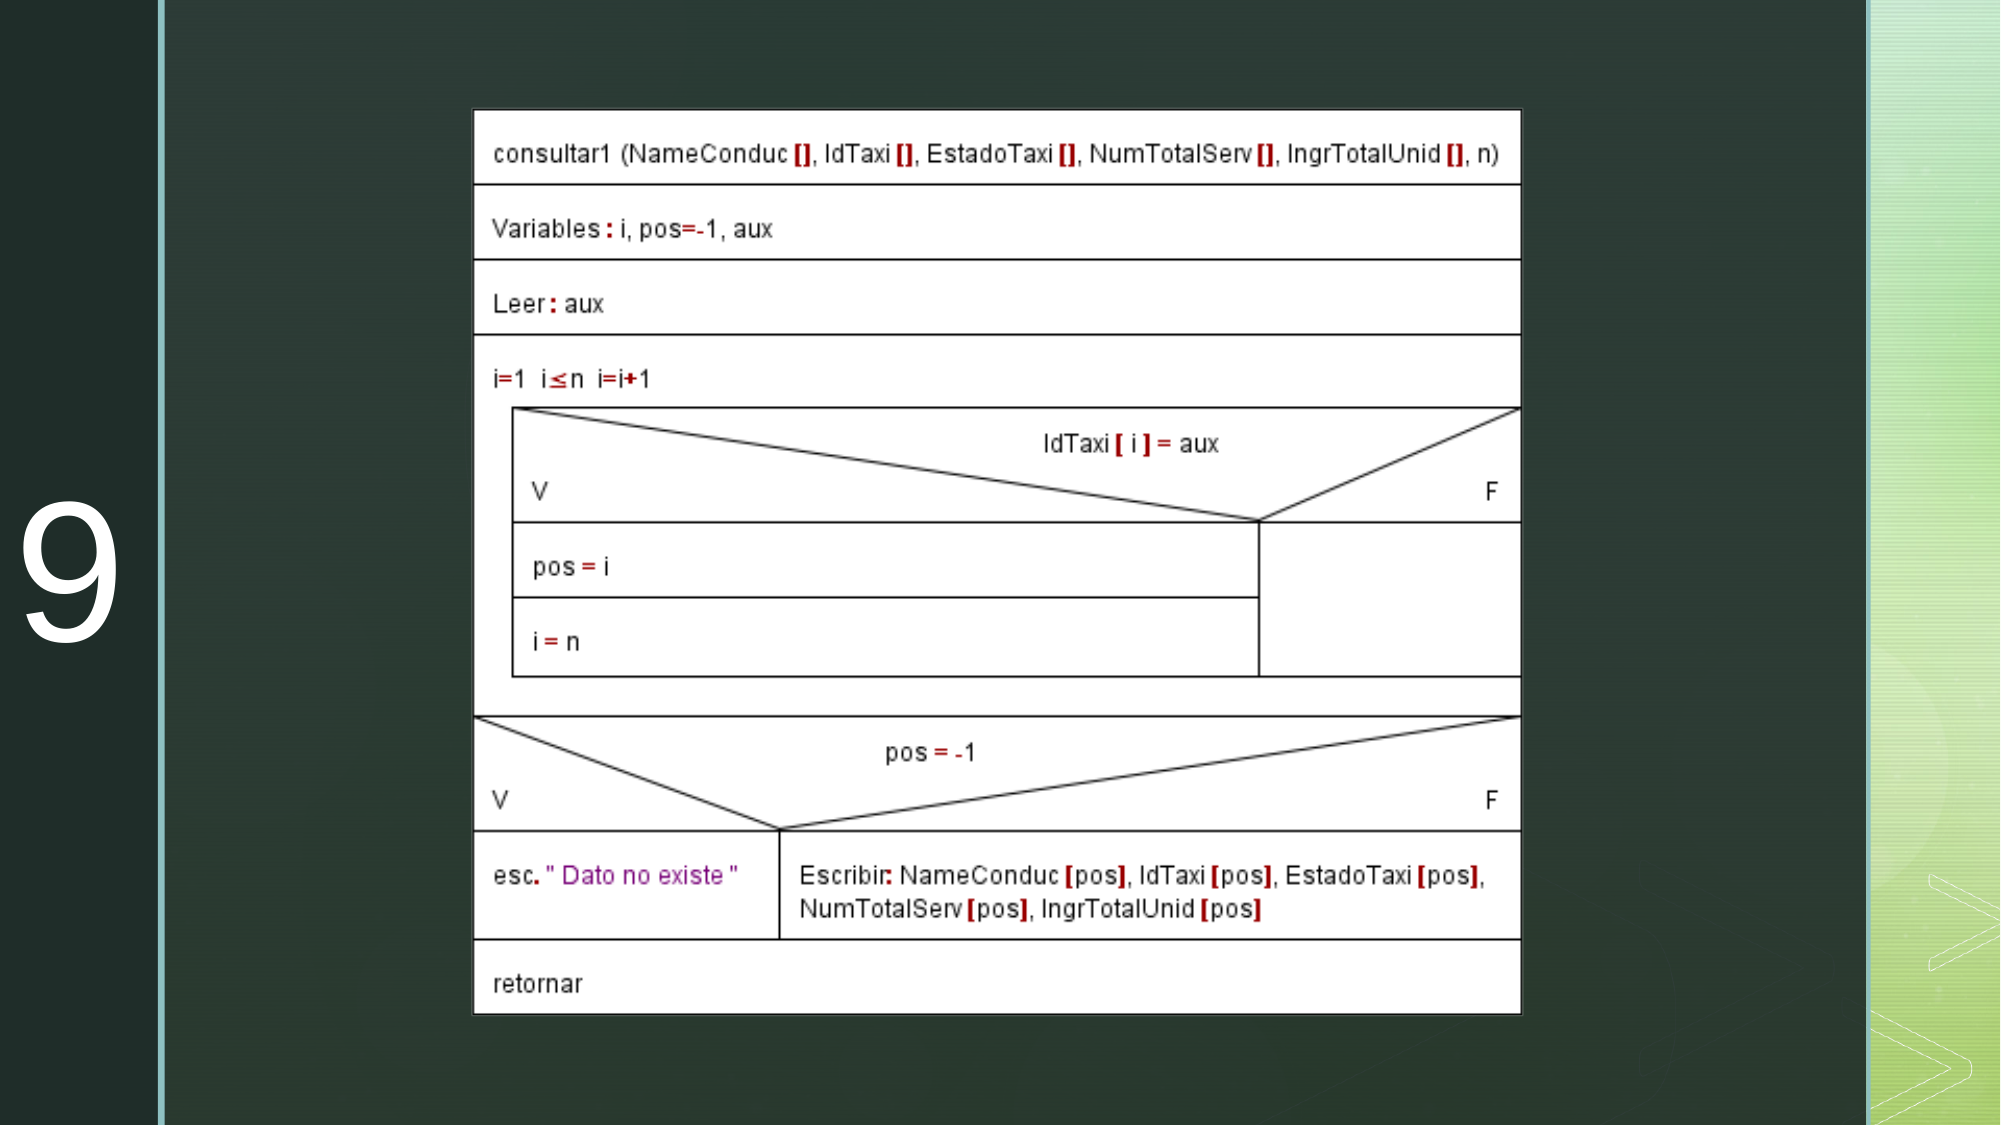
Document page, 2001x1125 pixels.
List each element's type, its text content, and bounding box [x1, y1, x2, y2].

picture [460, 88, 1540, 1037]
text_box 9 [0, 433, 217, 689]
picture [1871, 0, 2001, 1125]
